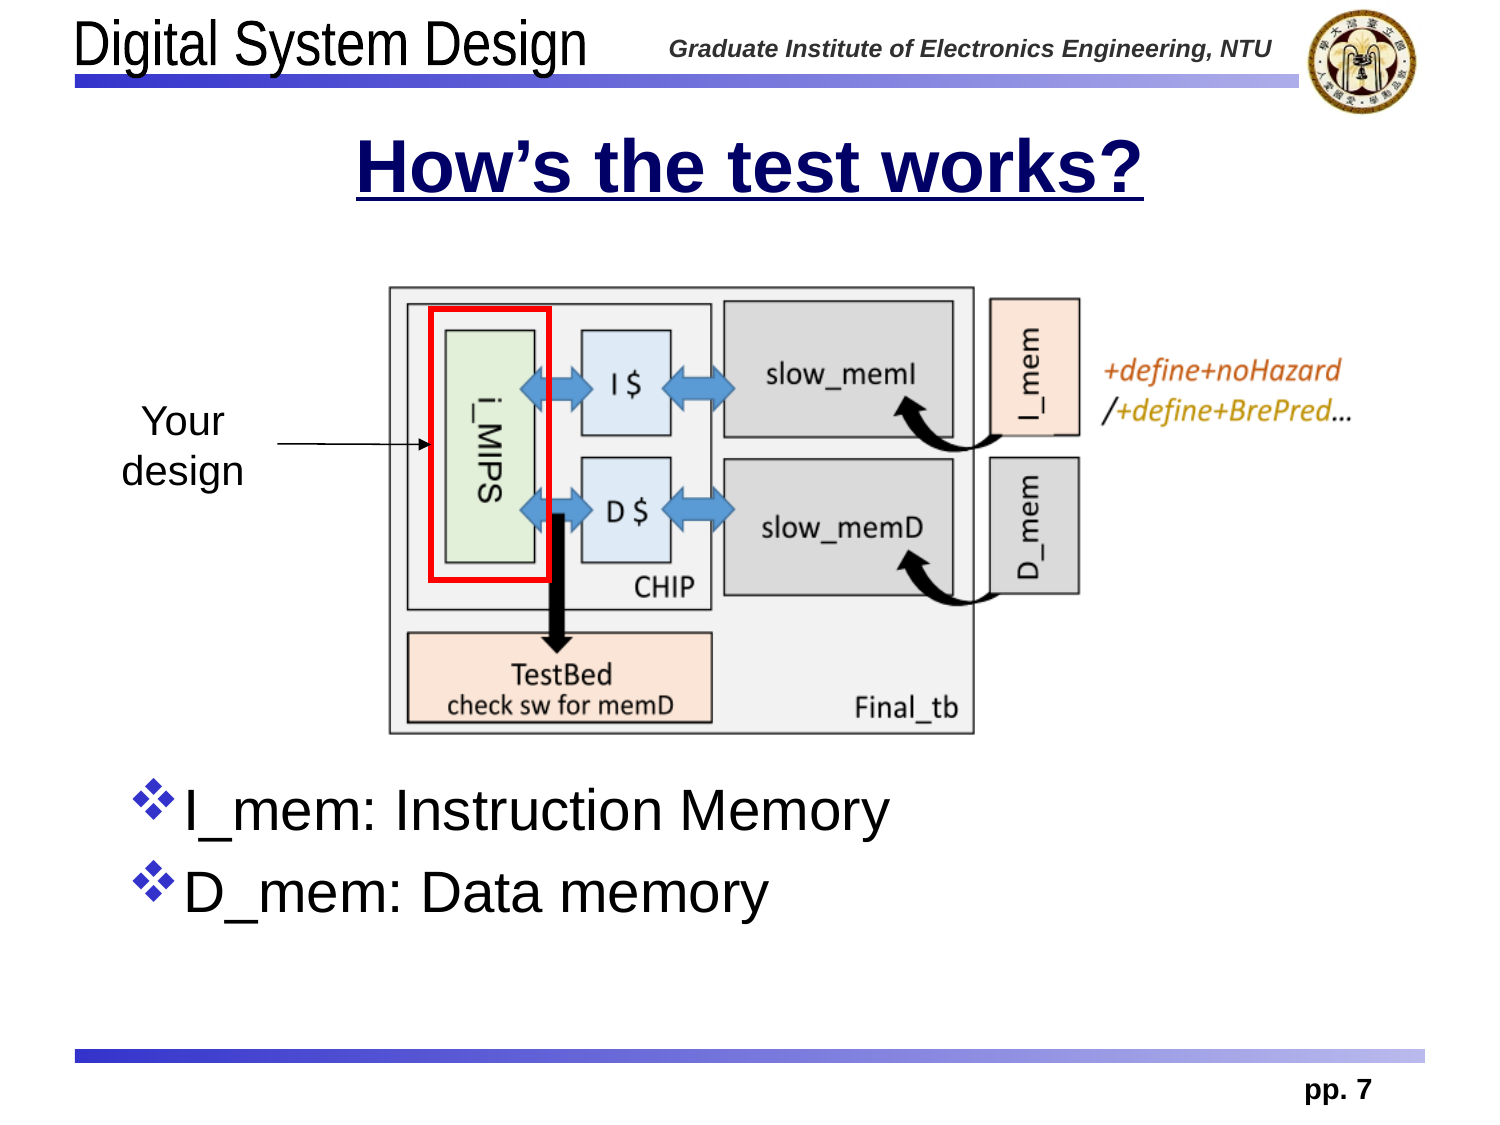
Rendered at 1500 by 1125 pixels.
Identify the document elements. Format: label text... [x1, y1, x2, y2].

text_box Your design [88, 386, 278, 502]
picture [371, 266, 1353, 747]
slide_number pp. 7 [1074, 1062, 1388, 1101]
title How’s the test works? [112, 99, 1388, 226]
list I_mem: Instruction Memory D_mem: Data memory [112, 764, 1388, 1050]
picture [1299, 0, 1428, 125]
